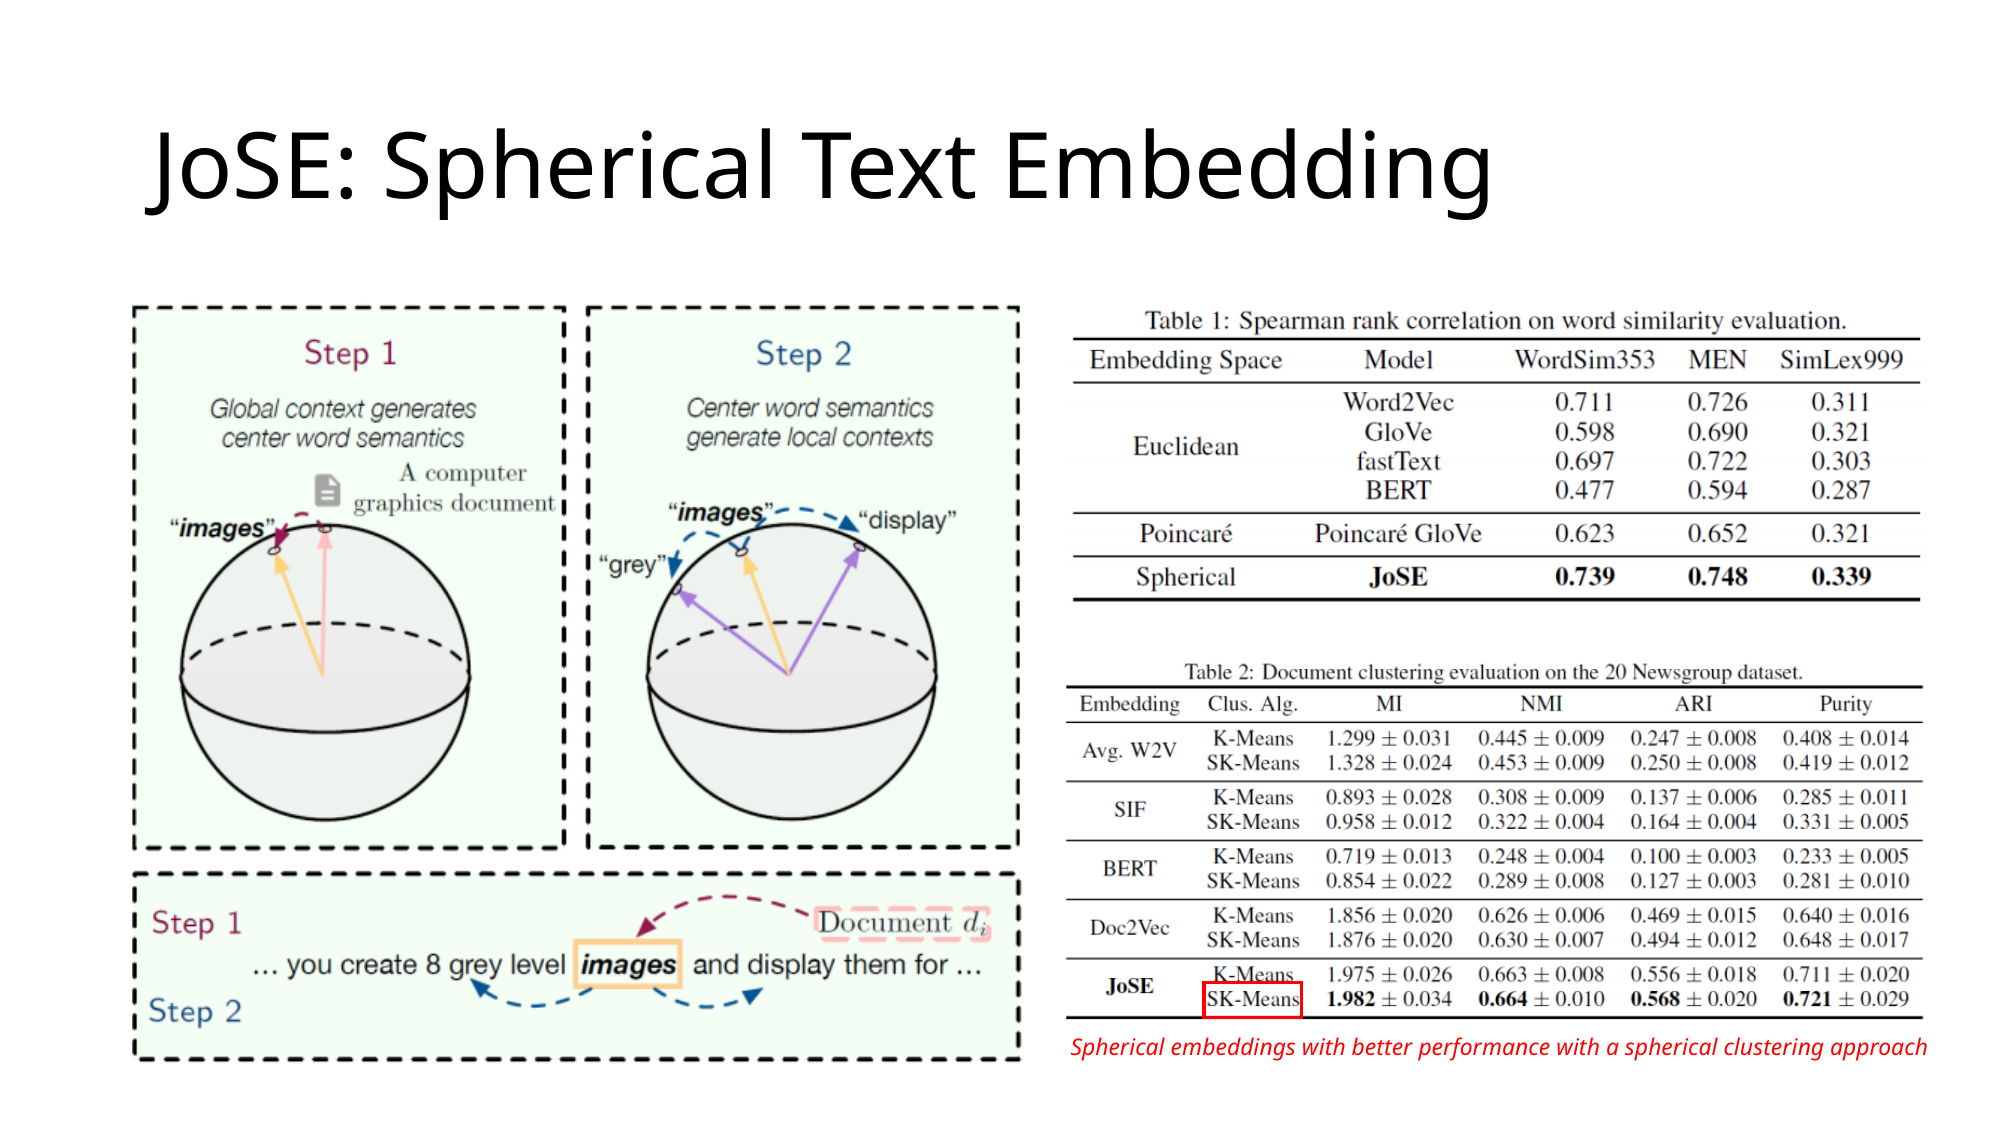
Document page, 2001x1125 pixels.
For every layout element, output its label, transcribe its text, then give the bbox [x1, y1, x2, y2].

picture [1062, 301, 1930, 615]
title JoSE: Spherical Text Embedding [137, 59, 1863, 278]
picture [1062, 655, 1930, 1022]
text_box Spherical embeddings with better performance with a spherical clustering approach [1055, 1025, 1945, 1068]
picture [119, 297, 1035, 1077]
